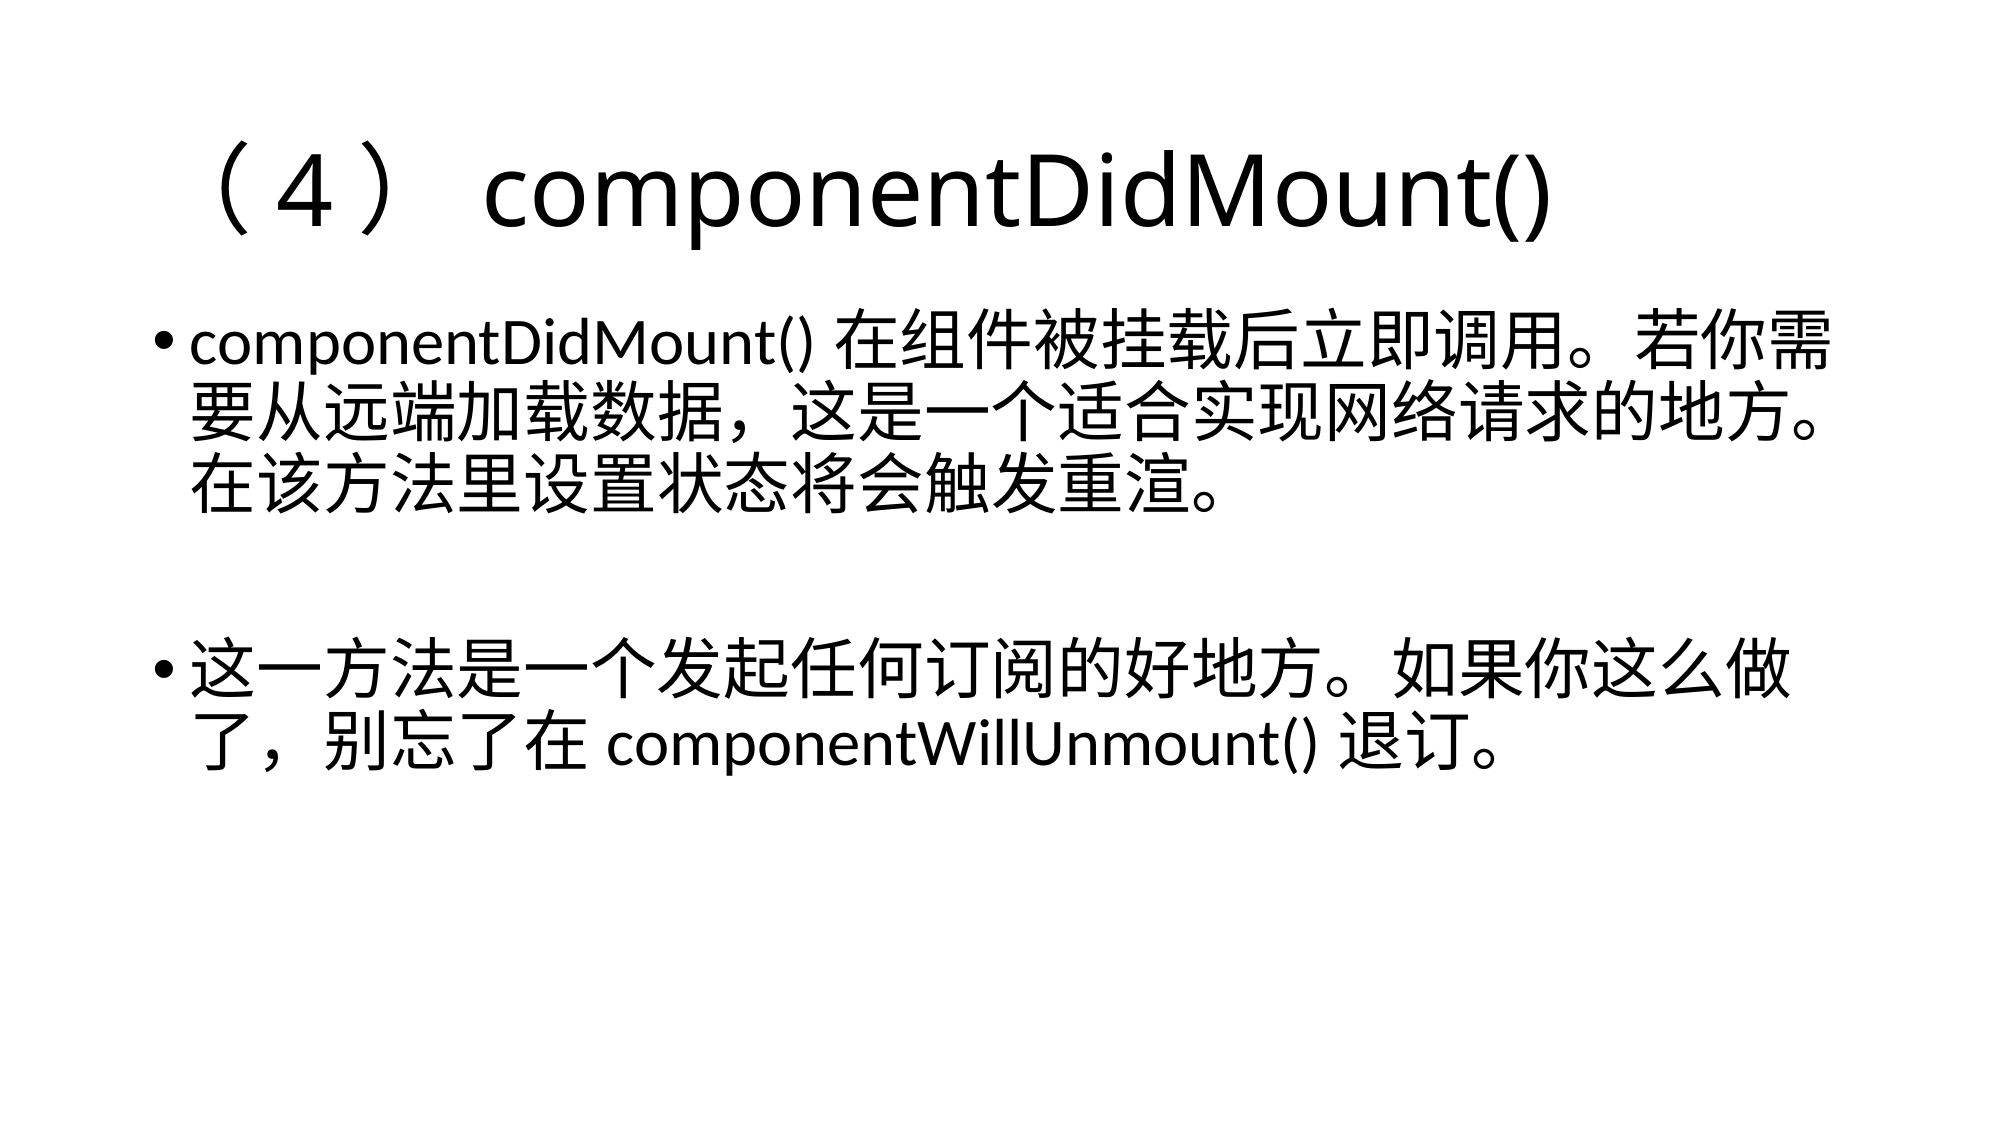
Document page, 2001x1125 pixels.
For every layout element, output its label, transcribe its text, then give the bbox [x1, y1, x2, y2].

title （4）componentDidMount() [137, 124, 1863, 264]
list componentDidMount()在组件被挂载后立即调用。若你需要从远端加载数据，这是一个适合实现网络请求的地方。在该方法里设置状态将会触发重渲。 这一方法是一个发起任何订阅的好地方。如果你这么做了，别忘了在componentWillUnmount()退订。 [137, 299, 1863, 1014]
